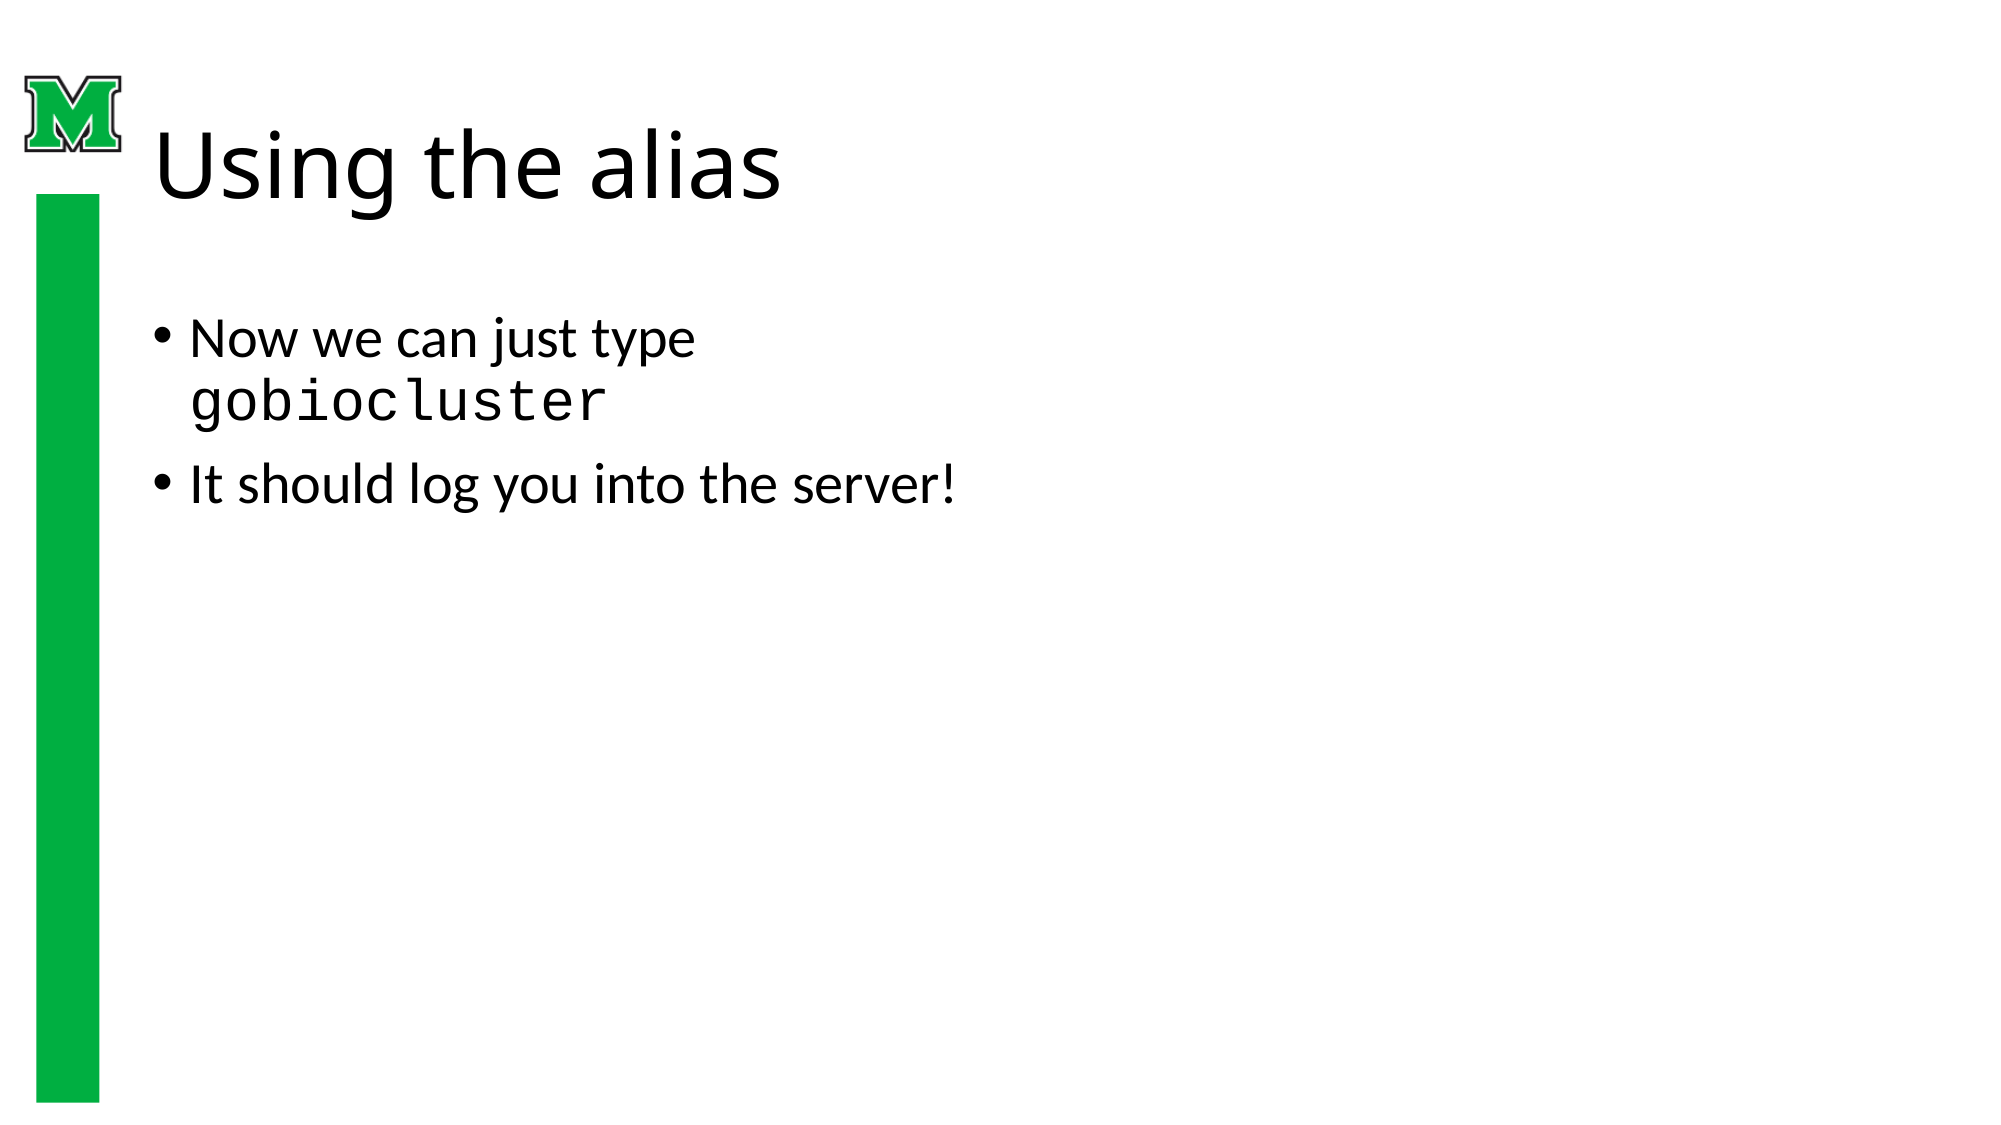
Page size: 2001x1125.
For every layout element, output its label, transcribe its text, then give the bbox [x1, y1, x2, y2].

list Now we can just type gobiocluster It should log you into the server! [137, 299, 1863, 1014]
title Using the alias [137, 59, 1863, 278]
picture [20, 59, 124, 169]
